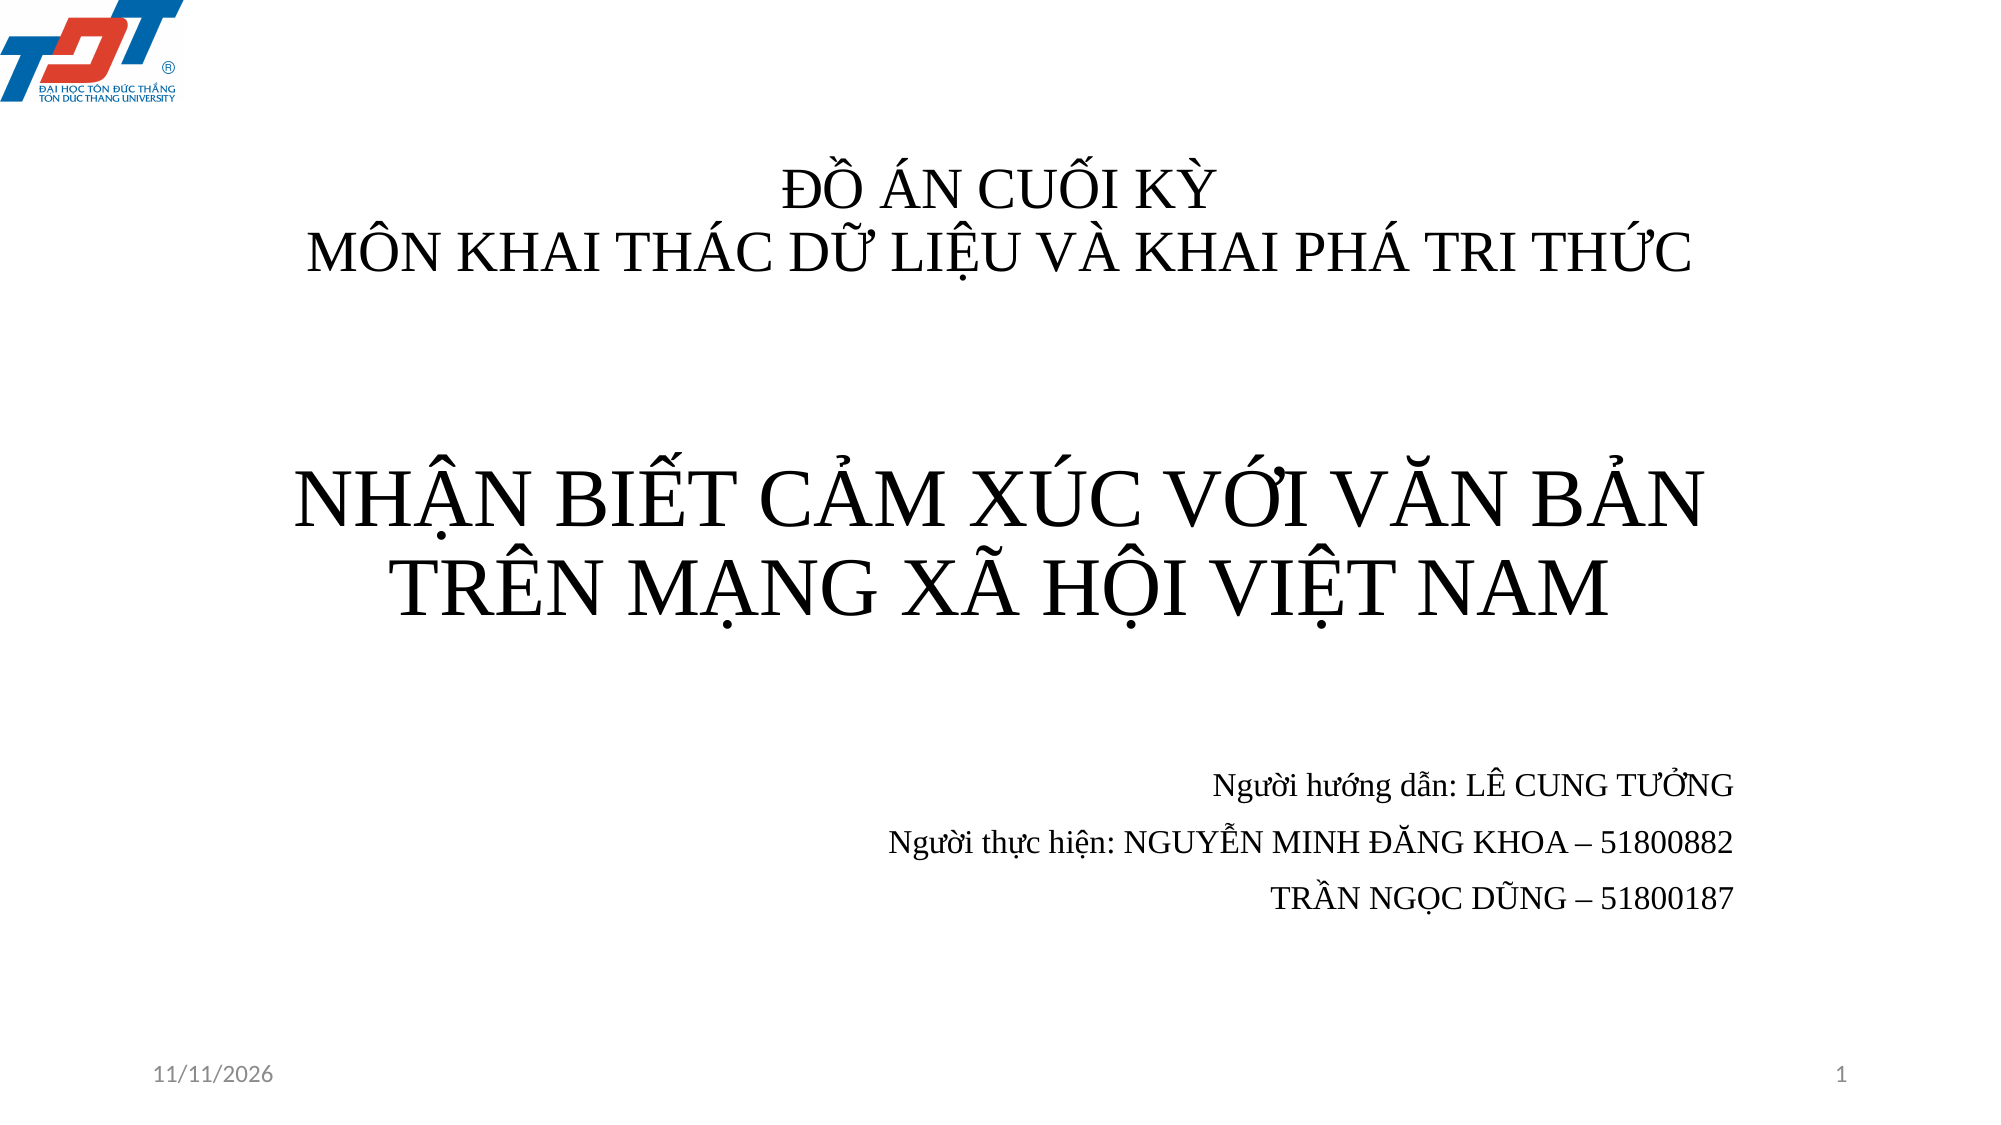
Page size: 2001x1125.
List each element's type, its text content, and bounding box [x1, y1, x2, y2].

subtitle Người hướng dẫn: LÊ CUNG TƯỞNG Người thực hiện: NGUYỄN MINH ĐĂNG KHOA – 51800882 TRẦN NGỌC DŨNG – 51800187 [860, 760, 1750, 941]
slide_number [137, 1042, 588, 1103]
slide_number 1 [1412, 1042, 1863, 1103]
picture [0, 0, 184, 102]
text_box ĐỒ ÁN CUỐI KỲ MÔN KHAI THÁC DỮ LIỆU VÀ KHAI PHÁ TRI THỨC [249, 137, 1750, 292]
title NHẬN BIẾT CẢM XÚC VỚI VĂN BẢN TRÊN MẠNG XÃ HỘI VIỆT NAM [249, 411, 1750, 642]
